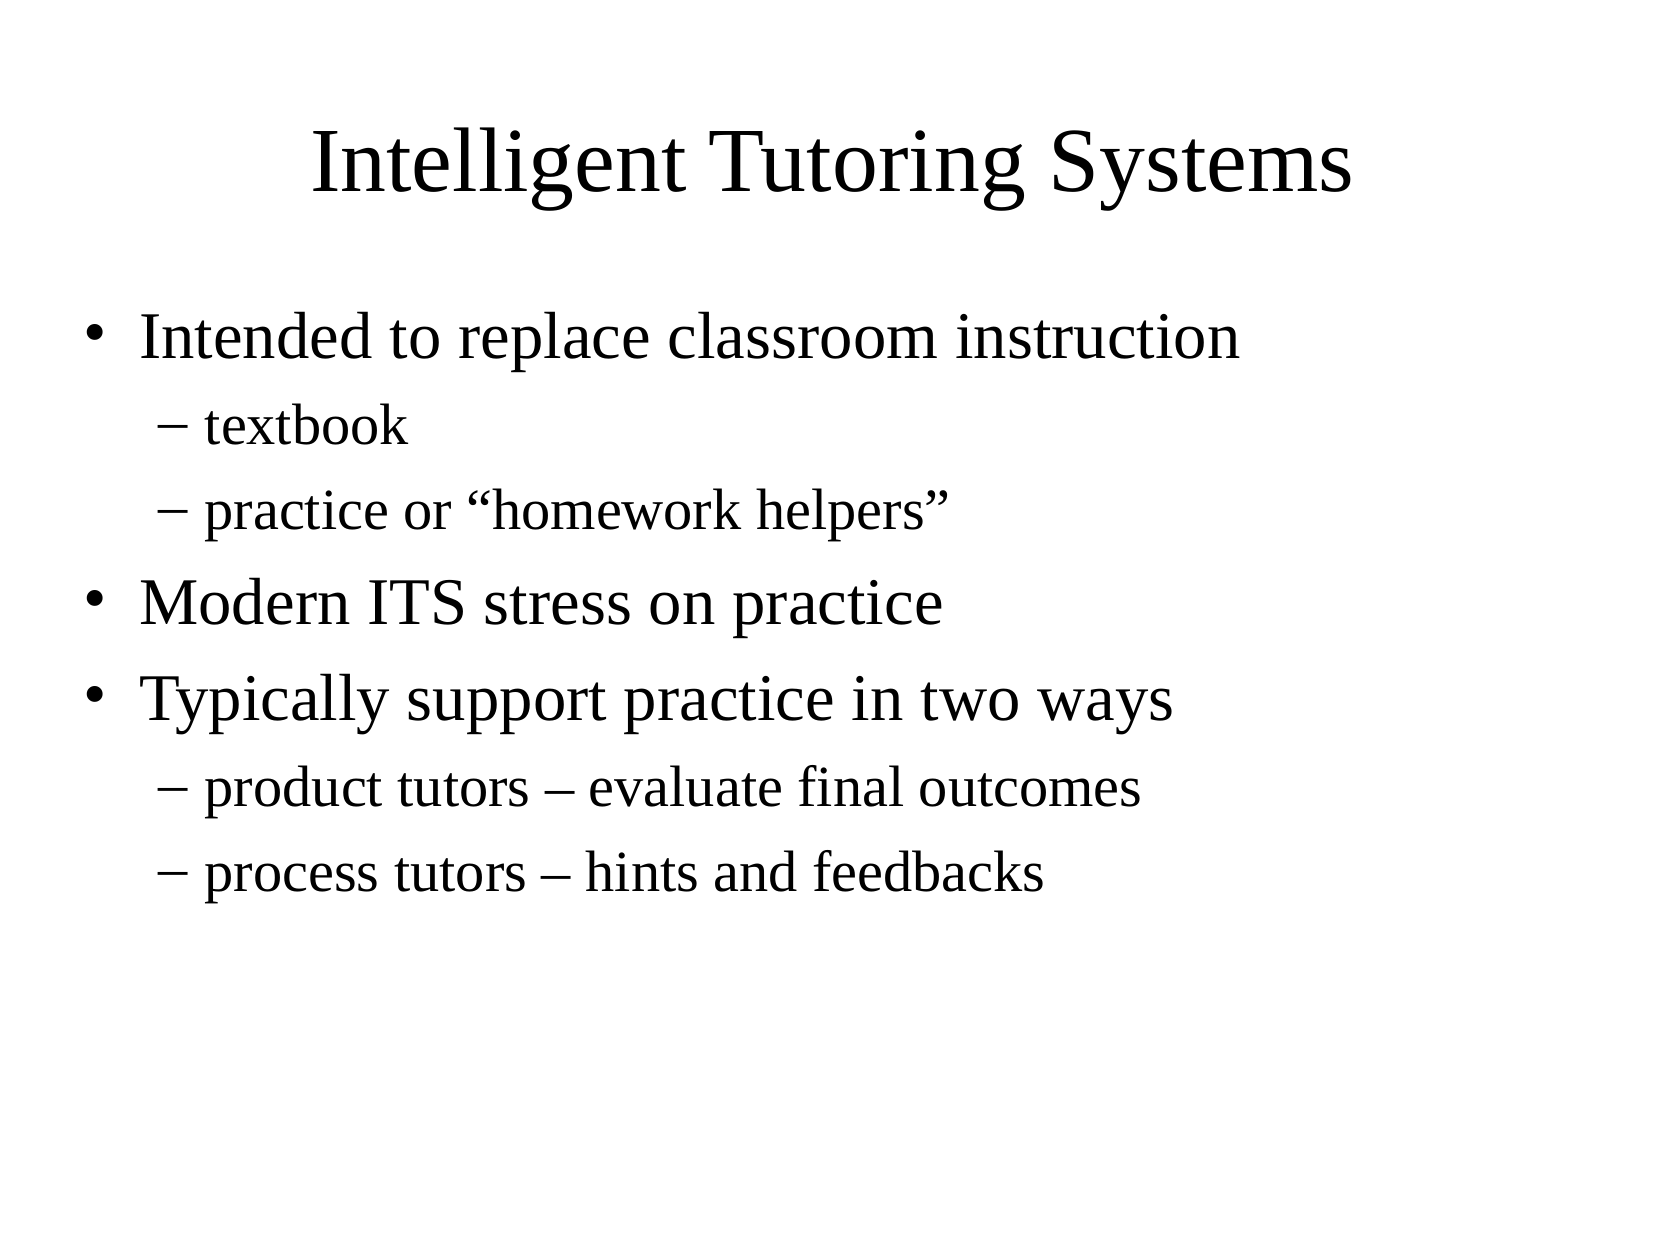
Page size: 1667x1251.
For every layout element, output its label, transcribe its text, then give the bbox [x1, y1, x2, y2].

text_box Intelligent Tutoring Systems [83, 31, 1584, 277]
text_box Intended to replace classroom instruction textbook practice or “homework helpers” Modern ITS stress on practice Typically support practice in two ways product tutors – evaluate final outcomes process tutors – hints and feedbacks [83, 291, 1584, 1101]
